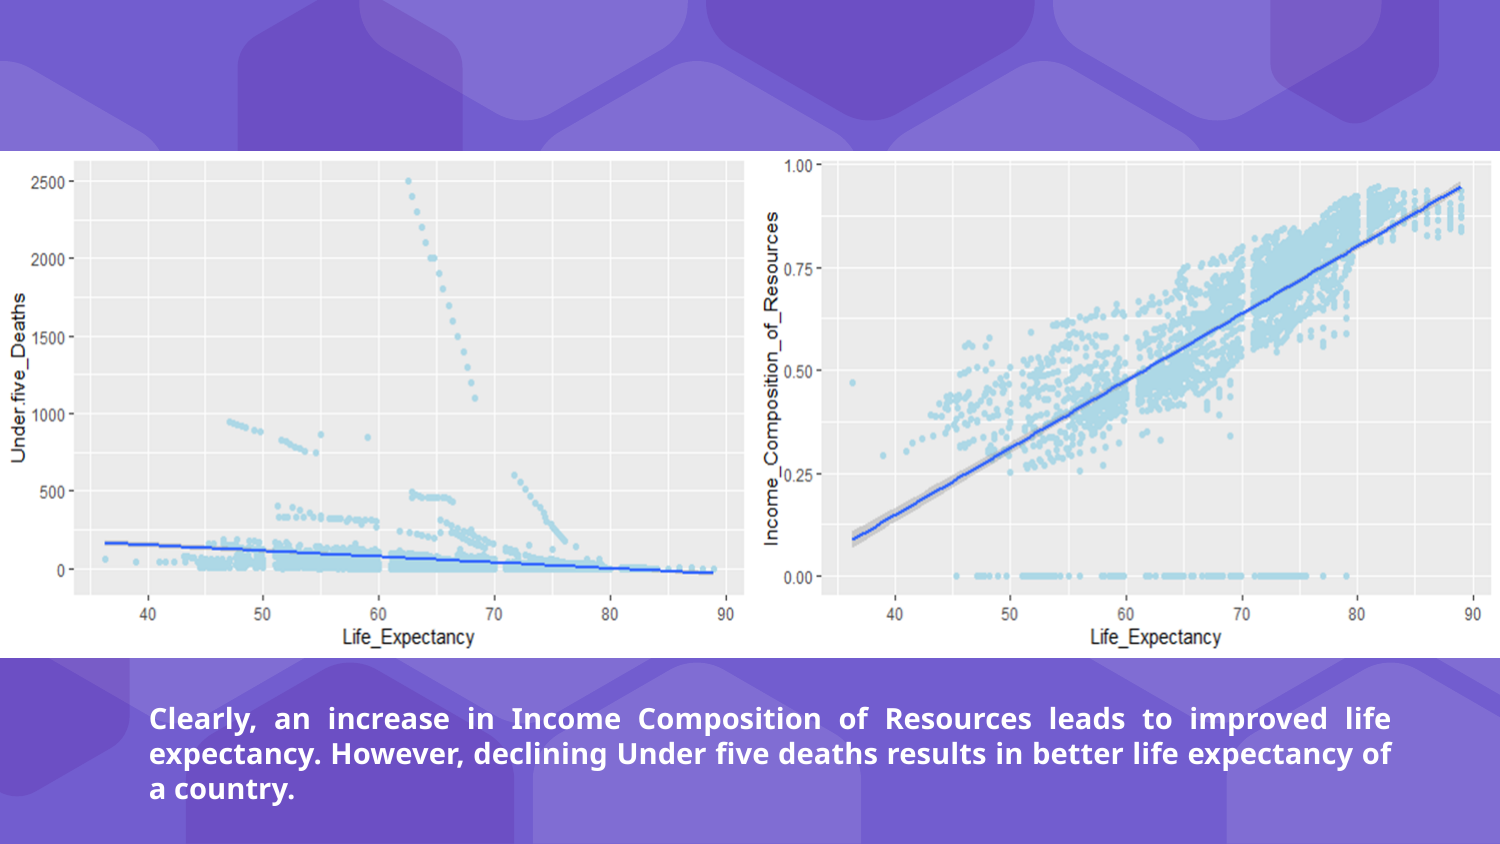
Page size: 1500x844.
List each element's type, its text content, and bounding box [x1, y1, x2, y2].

picture [0, 151, 1500, 658]
text_box Clearly, an increase in Income Composition of Resources leads to improved life expectancy. However, declining Under five deaths results in better life expectancy of a country. [134, 693, 1408, 813]
